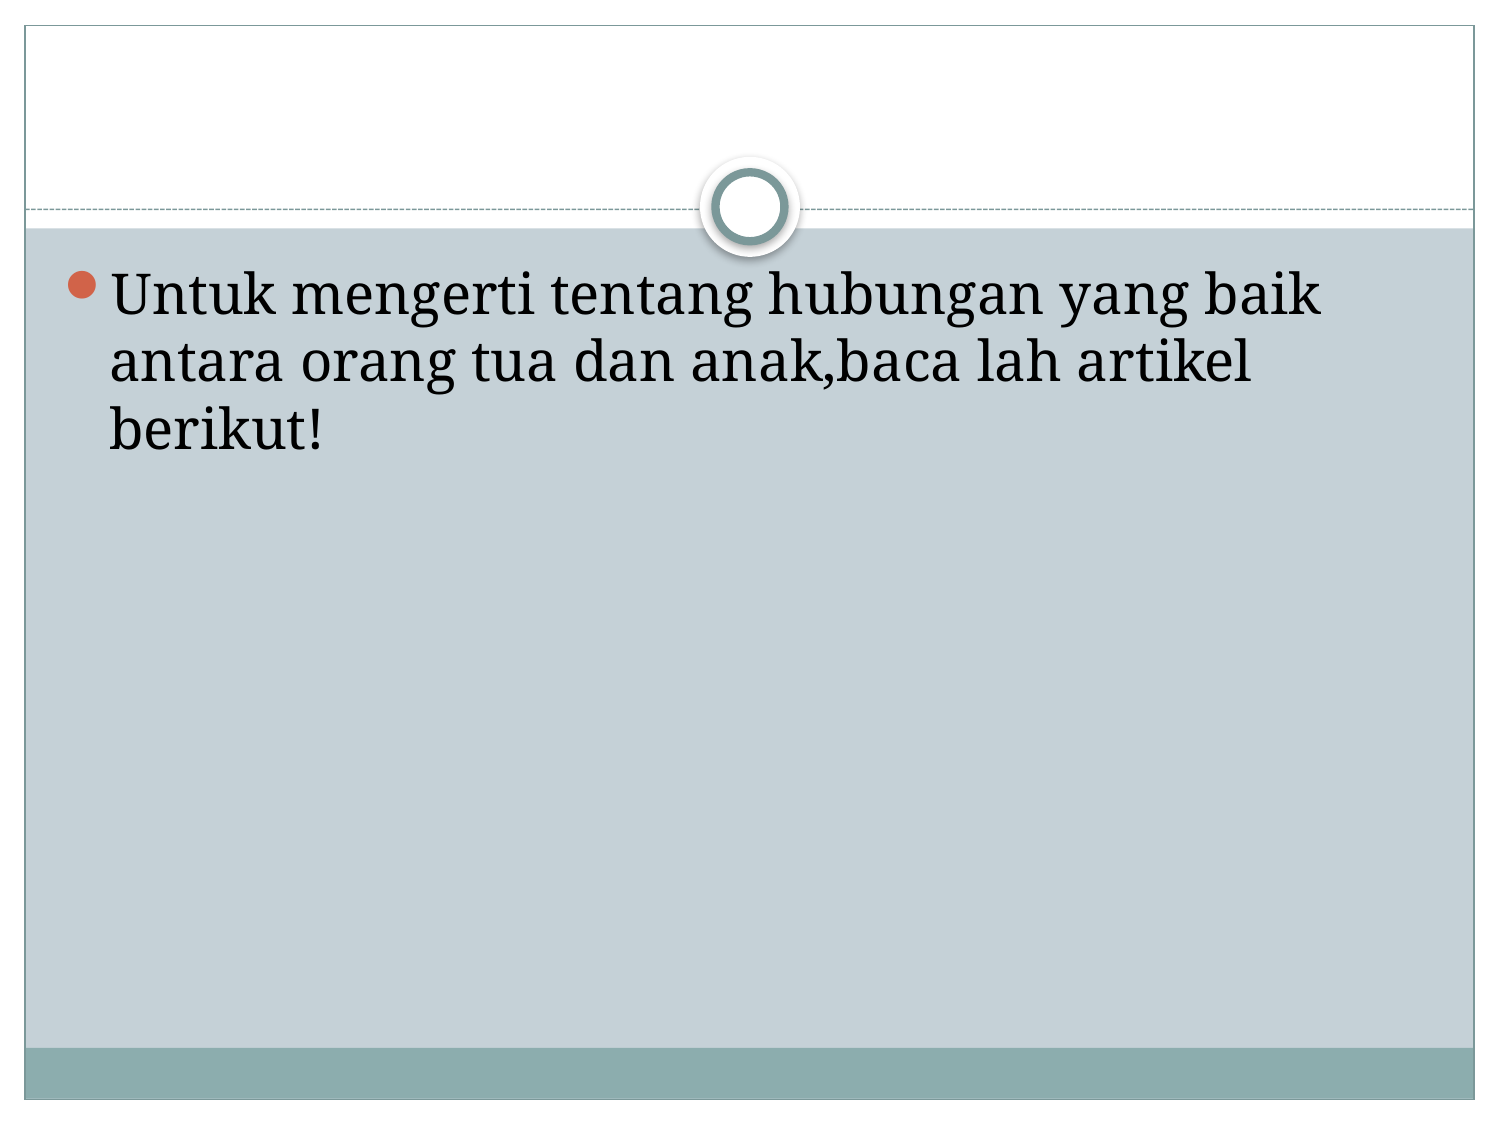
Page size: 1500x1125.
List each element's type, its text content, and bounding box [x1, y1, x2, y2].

list Untuk mengerti tentang hubungan yang baik antara orang tua dan anak,baca lah artikel berikut! [49, 250, 1445, 1001]
